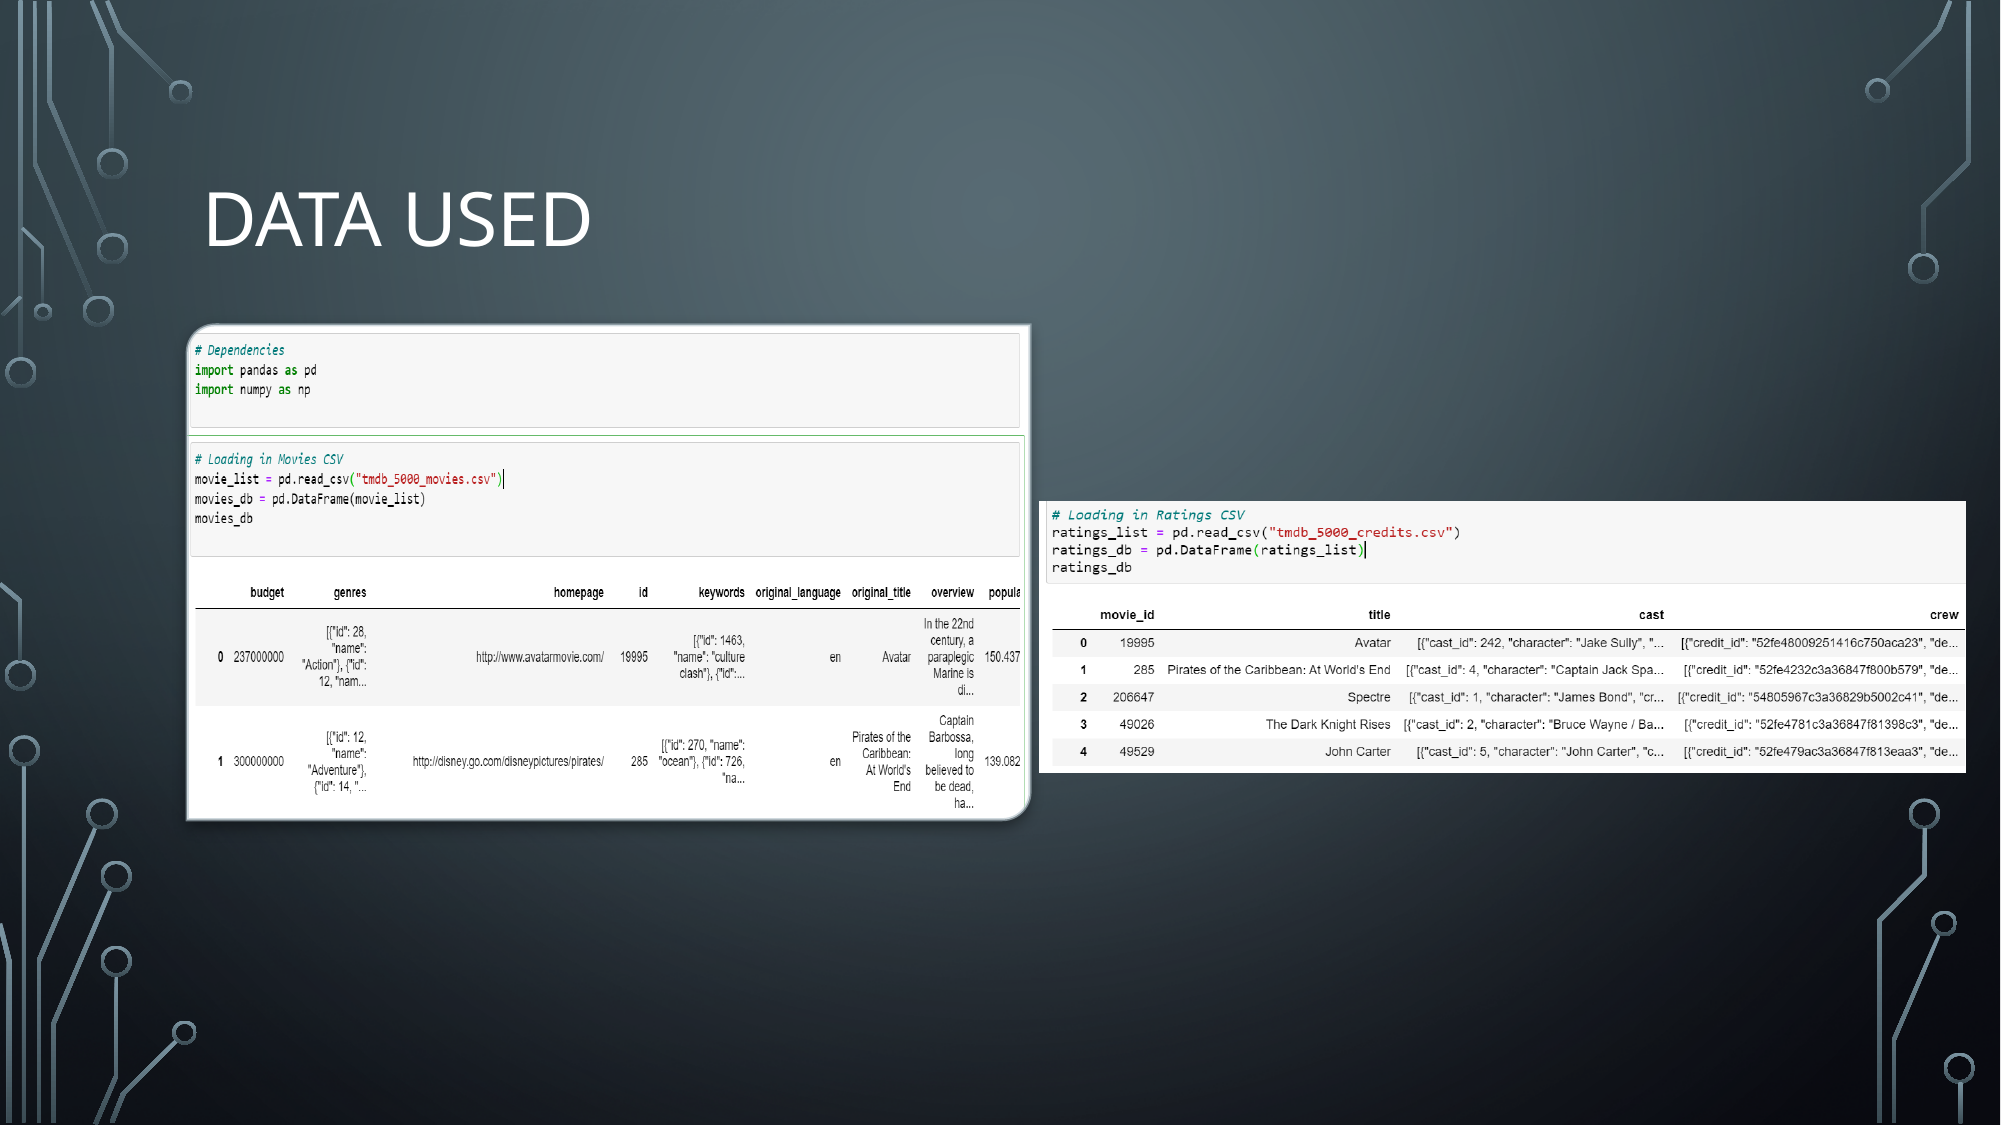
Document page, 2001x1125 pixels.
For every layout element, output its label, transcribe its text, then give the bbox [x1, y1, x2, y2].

title Data used [187, 101, 1813, 344]
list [1039, 501, 1966, 773]
picture [186, 324, 1031, 820]
